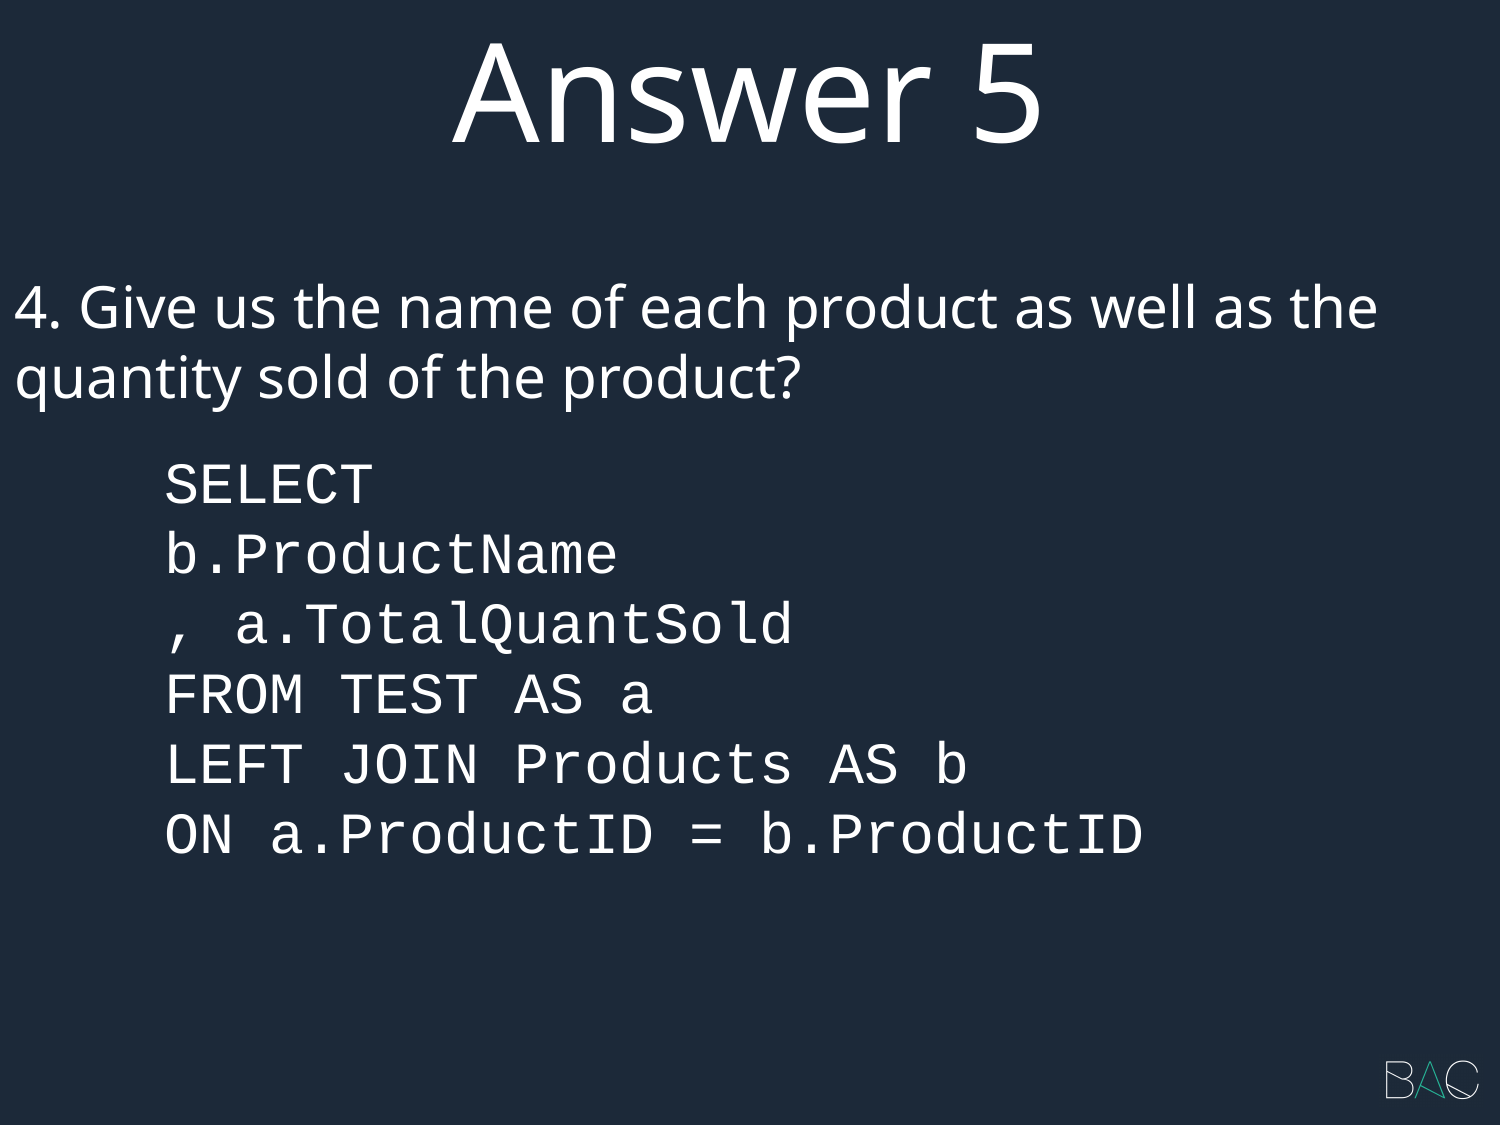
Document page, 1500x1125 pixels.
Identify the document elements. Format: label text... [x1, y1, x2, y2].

picture [1379, 1054, 1484, 1108]
text_box 4. Give us the name of each product as well as the quantity sold of the product? SELECT b.ProductName , a.TotalQuantSold FROM TEST AS a LEFT JOIN Products AS b ON a.ProductID = b.ProductID [0, 262, 1500, 873]
text_box Answer 5 [0, 0, 1500, 178]
